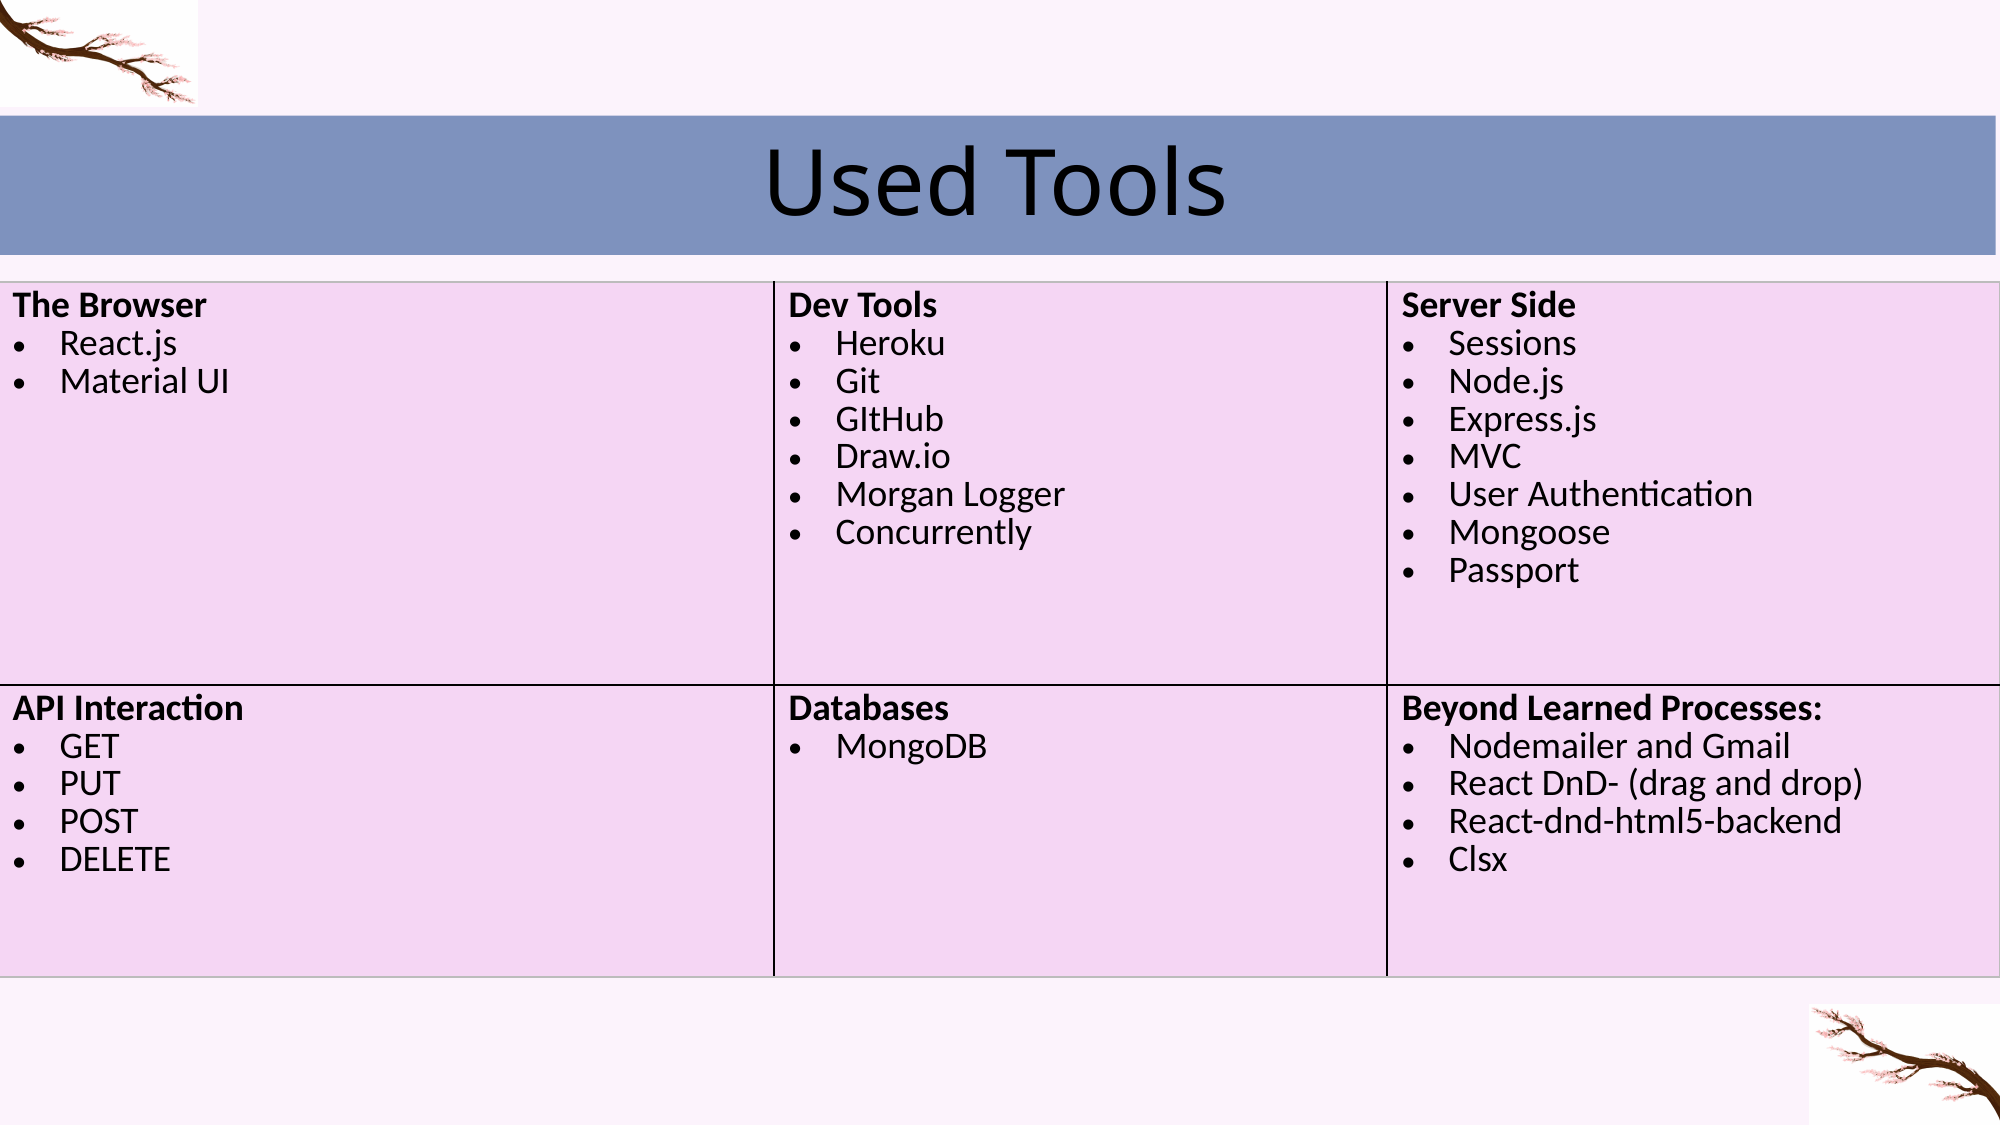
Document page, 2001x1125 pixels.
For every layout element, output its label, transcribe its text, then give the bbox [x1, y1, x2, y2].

table_cell Beyond Learned Processes: Nodemailer and Gmail React DnD- (drag and drop) React-dnd-html5-backend Clsx [1388, 686, 1999, 976]
table_header Dev Tools Heroku Git GItHub Draw.io Morgan Logger Concurrently [775, 283, 1386, 684]
picture [0, 0, 198, 107]
title Used Tools [0, 115, 1996, 255]
table_header Server Side Sessions Node.js Express.js MVC User Authentication Mongoose Passport [1388, 283, 1999, 684]
table_cell Databases MongoDB [775, 686, 1386, 976]
picture [1809, 1004, 2000, 1125]
table_header The Browser React.js Material UI [0, 283, 773, 684]
table_cell API Interaction GET PUT POST DELETE [0, 686, 773, 976]
